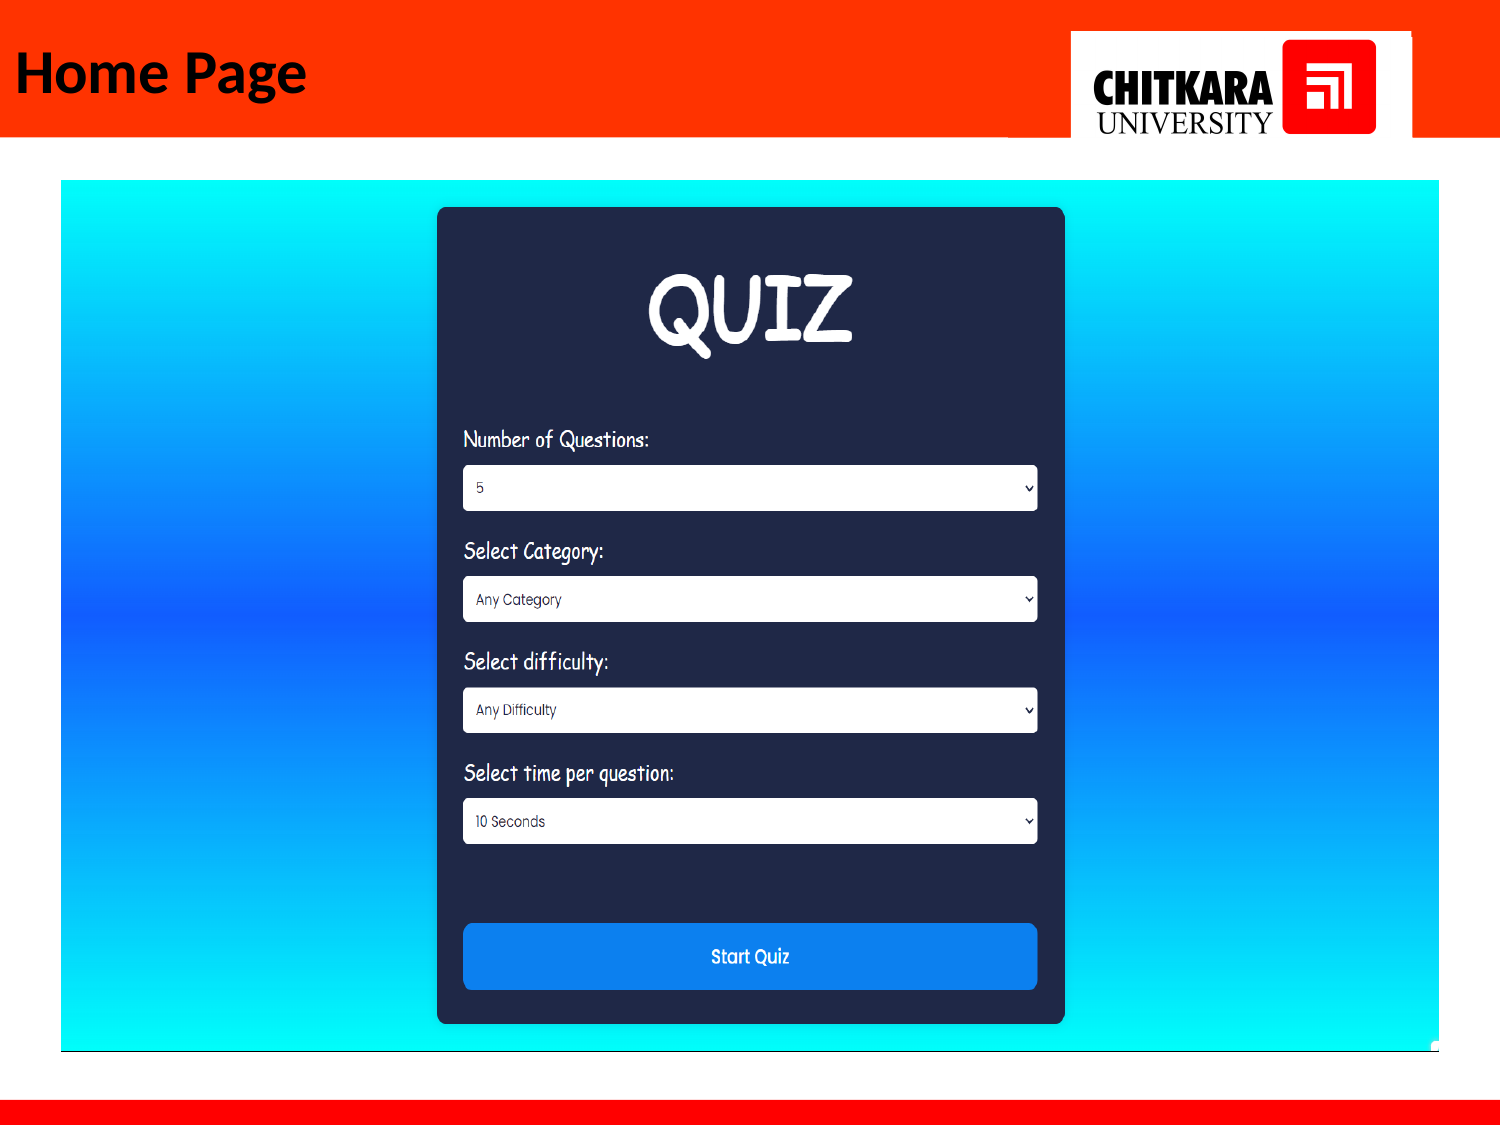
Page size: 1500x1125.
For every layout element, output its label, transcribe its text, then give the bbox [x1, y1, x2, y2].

title Home Page [0, 0, 1063, 138]
picture [1074, 37, 1391, 138]
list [61, 180, 1439, 1052]
